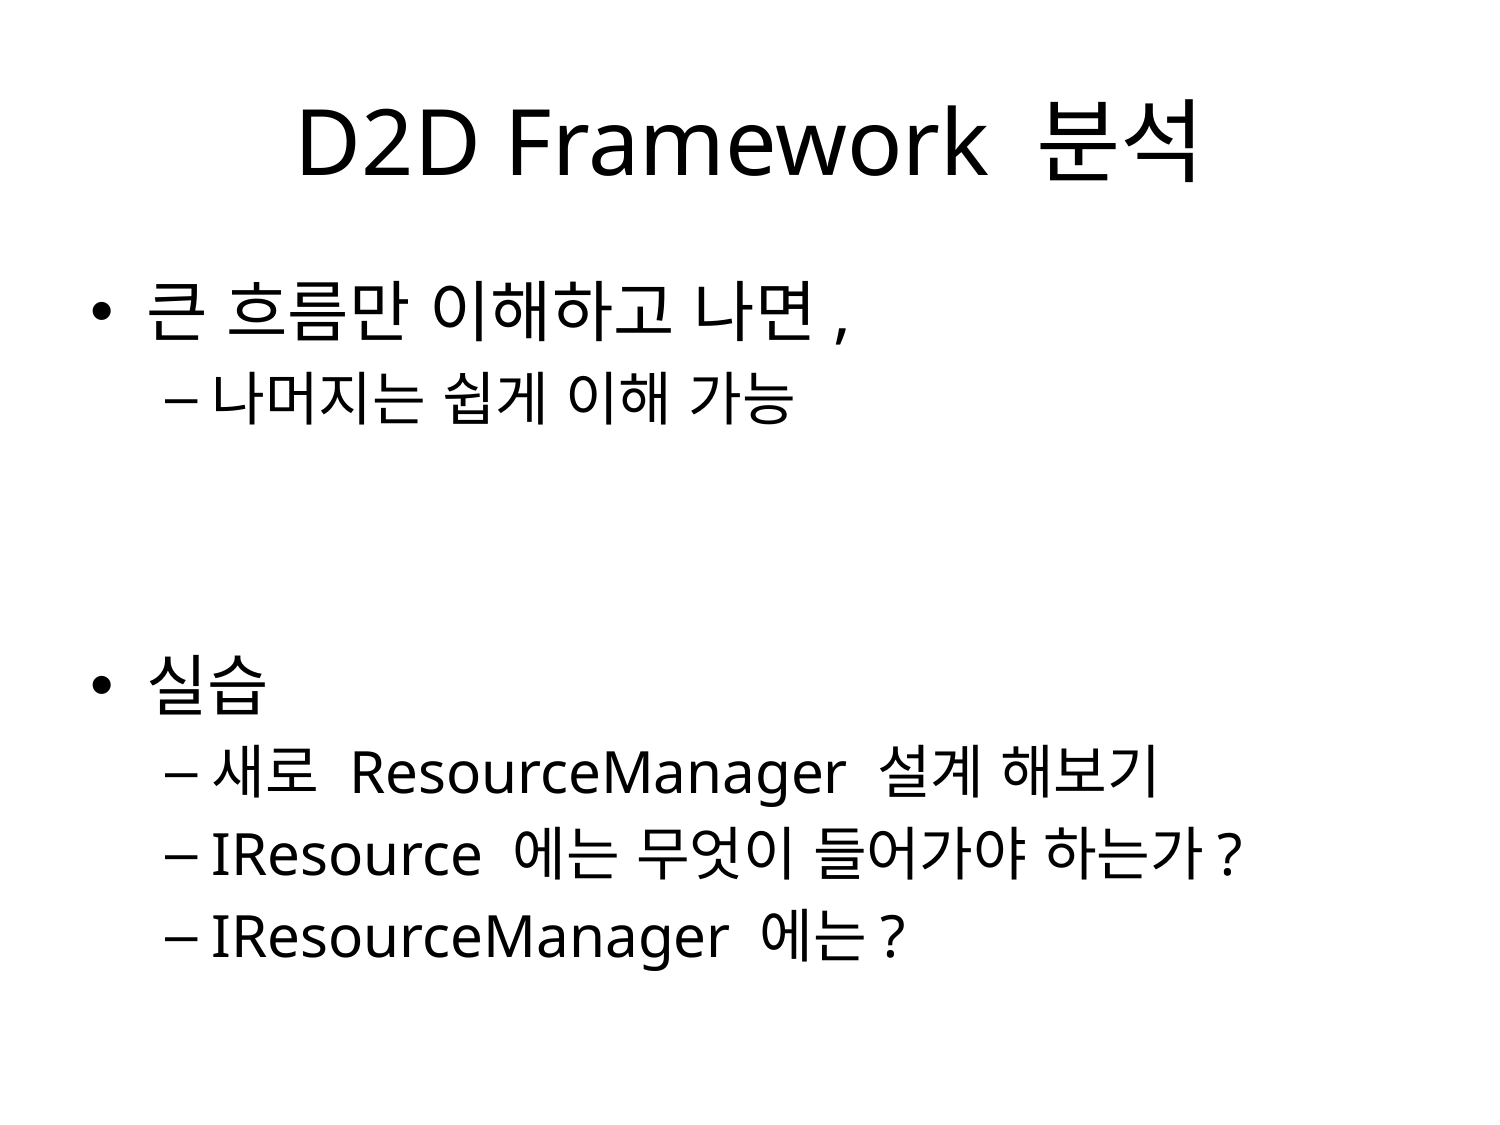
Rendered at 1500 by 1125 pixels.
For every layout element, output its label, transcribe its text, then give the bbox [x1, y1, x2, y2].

title D2D Framework 분석 [75, 45, 1425, 233]
list 큰 흐름만 이해하고 나면, 나머지는 쉽게 이해 가능 실습 새로 ResourceManager 설계 해보기 IResource 에는 무엇이 들어가야 하는가? IResourceManager 에는? [75, 262, 1425, 1005]
